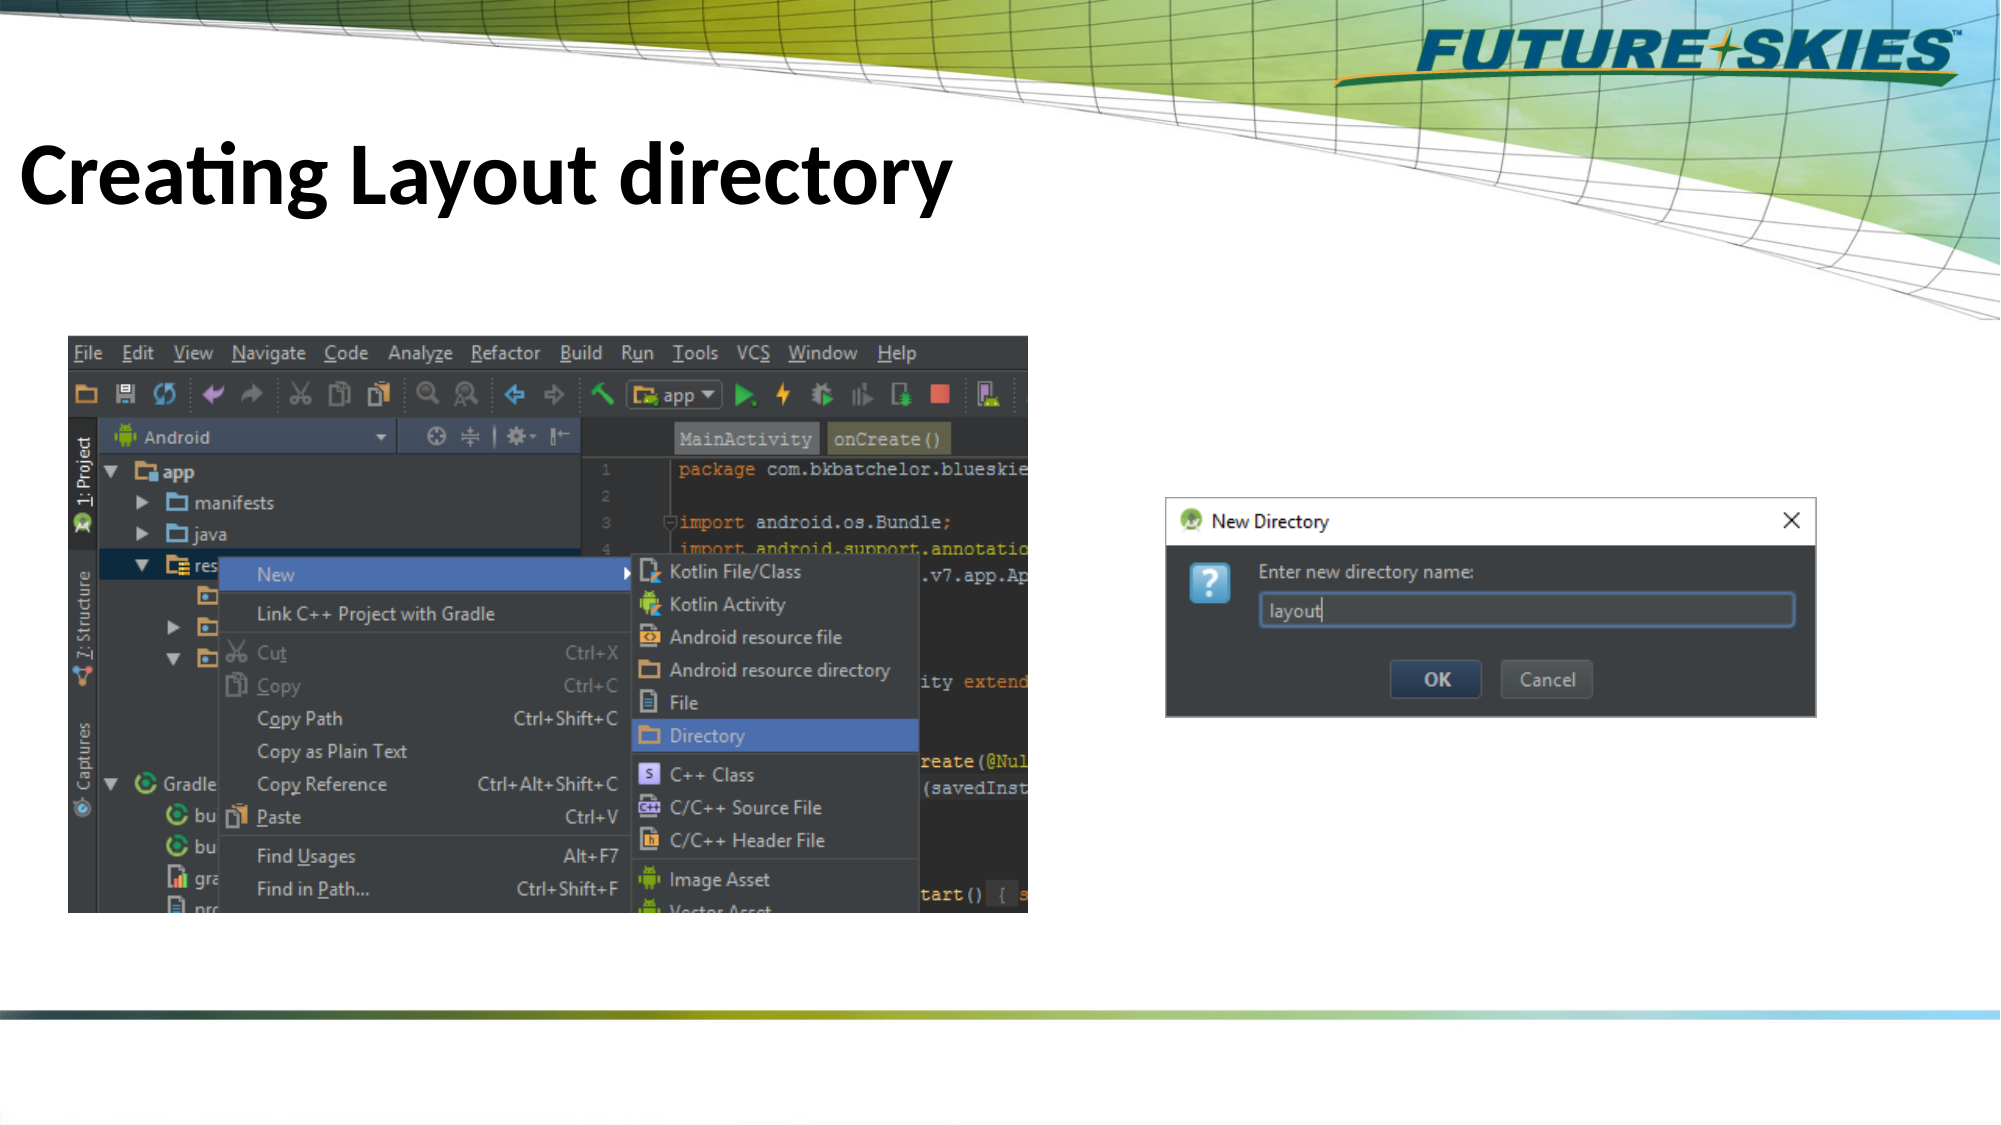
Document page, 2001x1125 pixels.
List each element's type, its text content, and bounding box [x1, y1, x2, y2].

title Creating Layout directory [0, 75, 1167, 263]
picture [0, 0, 2000, 1125]
